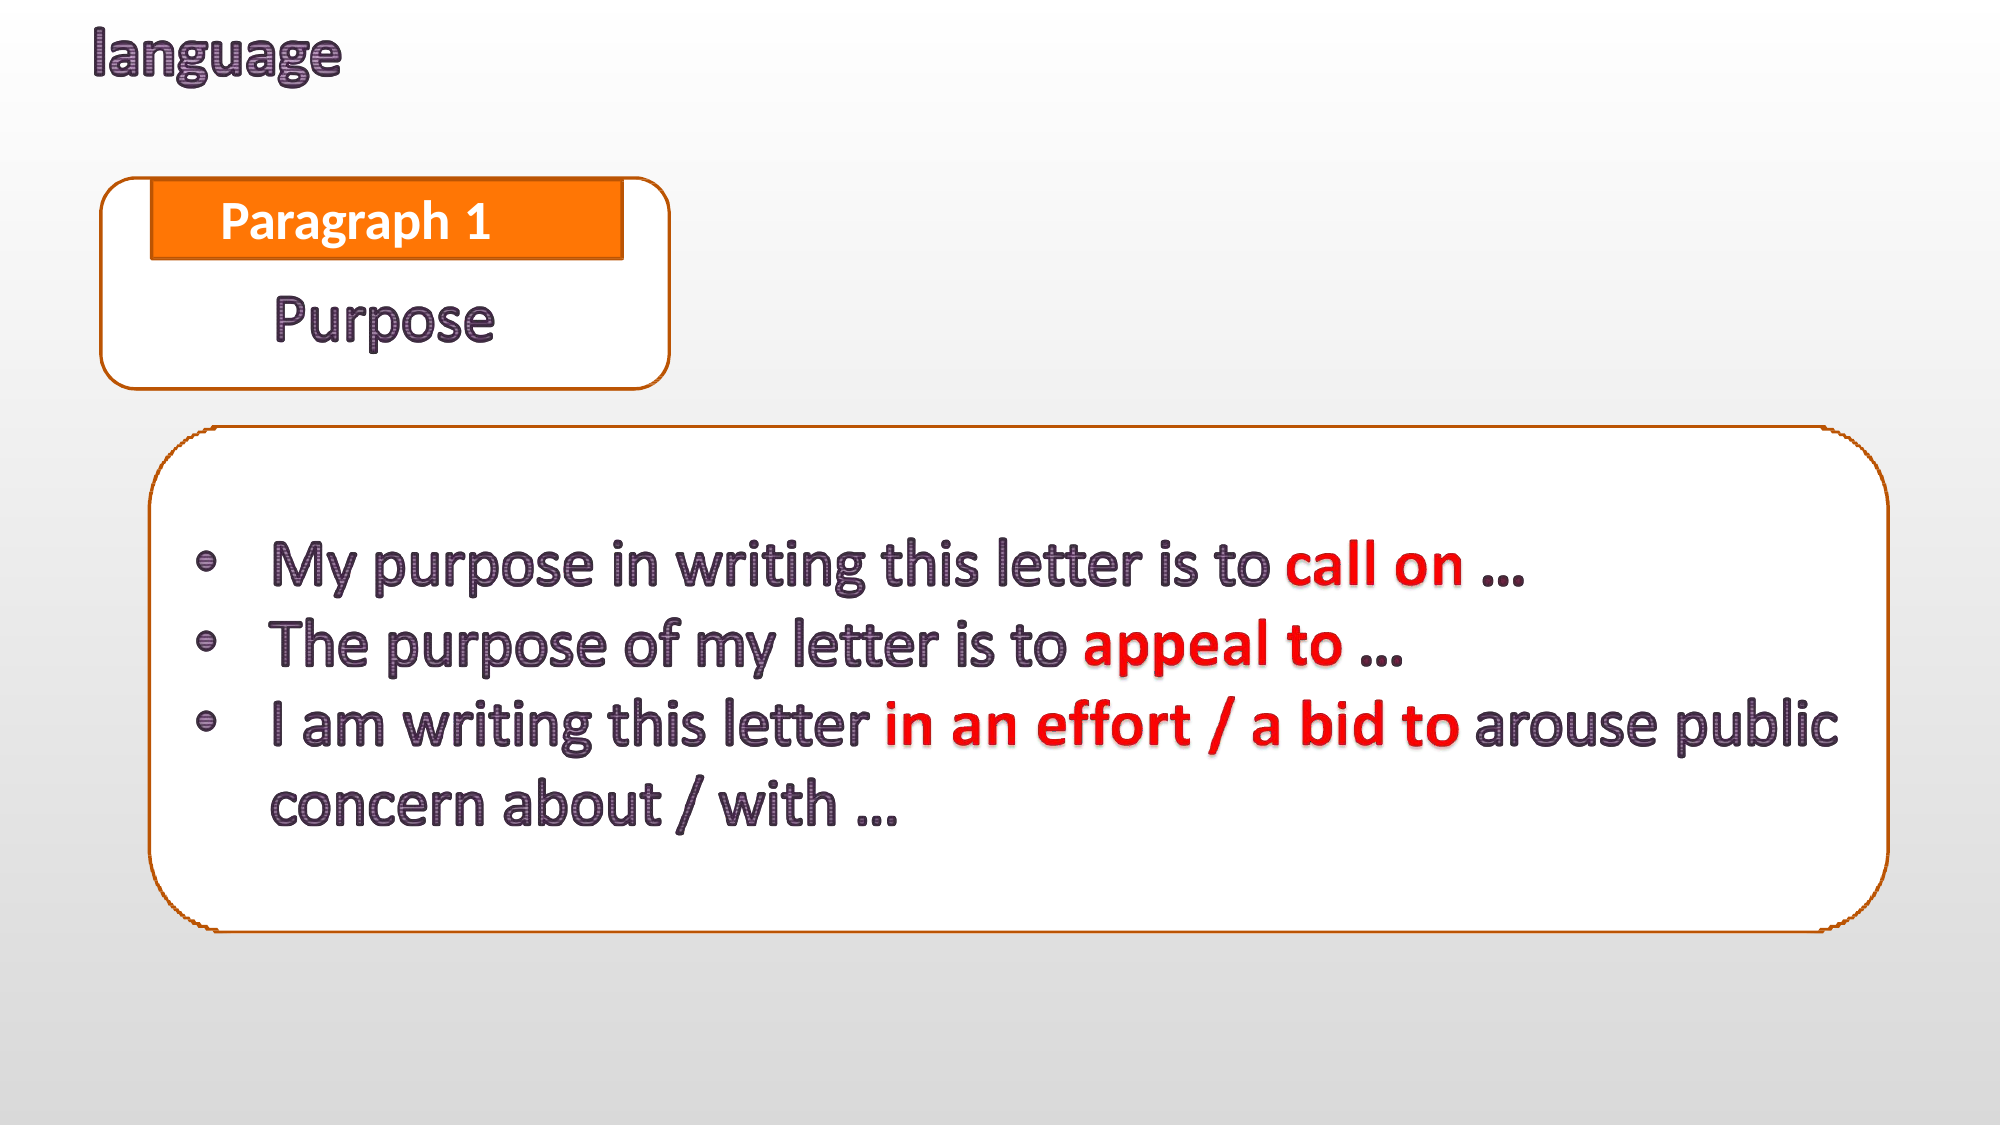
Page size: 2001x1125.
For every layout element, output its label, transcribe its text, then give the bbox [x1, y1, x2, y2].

text_box [880, 691, 1241, 763]
text_box [147, 425, 1890, 934]
text_box [1357, 652, 1404, 670]
text_box [193, 547, 219, 574]
text_box [1280, 535, 1468, 594]
text_box [1077, 615, 1347, 685]
text_box [1395, 701, 1464, 754]
text_box [99, 176, 671, 391]
text_box [1246, 695, 1389, 754]
text_box [1479, 572, 1526, 590]
text_box [103, 180, 667, 387]
text_box [270, 694, 872, 761]
text_box [193, 627, 219, 654]
text_box [265, 614, 1069, 681]
text_box [267, 771, 899, 839]
text_box [1472, 694, 1840, 761]
text_box [273, 312, 497, 356]
text_box [193, 707, 219, 734]
text_box [90, 23, 343, 91]
text_box [152, 428, 1886, 930]
text_box [270, 534, 1272, 601]
title Paragraph 1 [151, 120, 623, 312]
